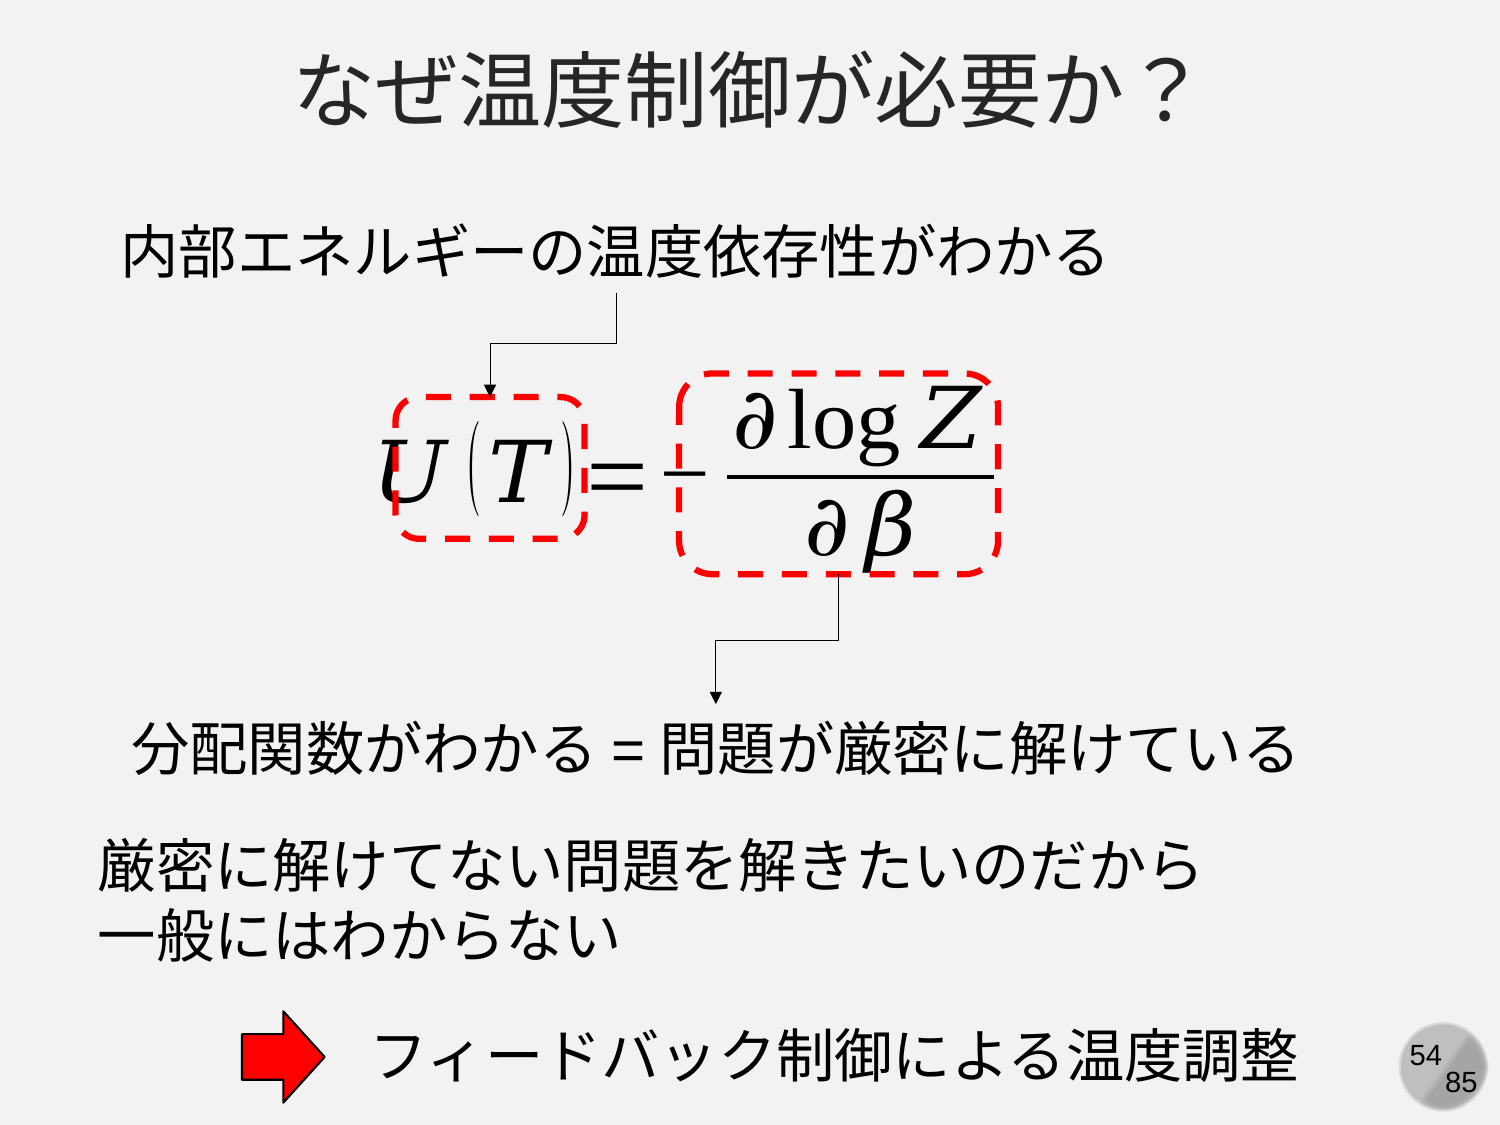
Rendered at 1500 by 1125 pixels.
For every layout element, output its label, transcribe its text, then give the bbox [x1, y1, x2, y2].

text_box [712, 577, 843, 701]
text_box フィードバック制御による温度調整 [355, 1011, 1315, 1097]
text_box 内部エネルギーの温度依存性がわかる [106, 208, 1127, 293]
text_box [394, 396, 586, 540]
text_box [678, 372, 1000, 576]
text_box [240, 1010, 326, 1104]
text_box 分配関数がわかる=問題が厳密に解けている [116, 704, 1315, 789]
list なぜ温度制御が必要か？ [0, 31, 1500, 155]
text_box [501, 282, 605, 409]
